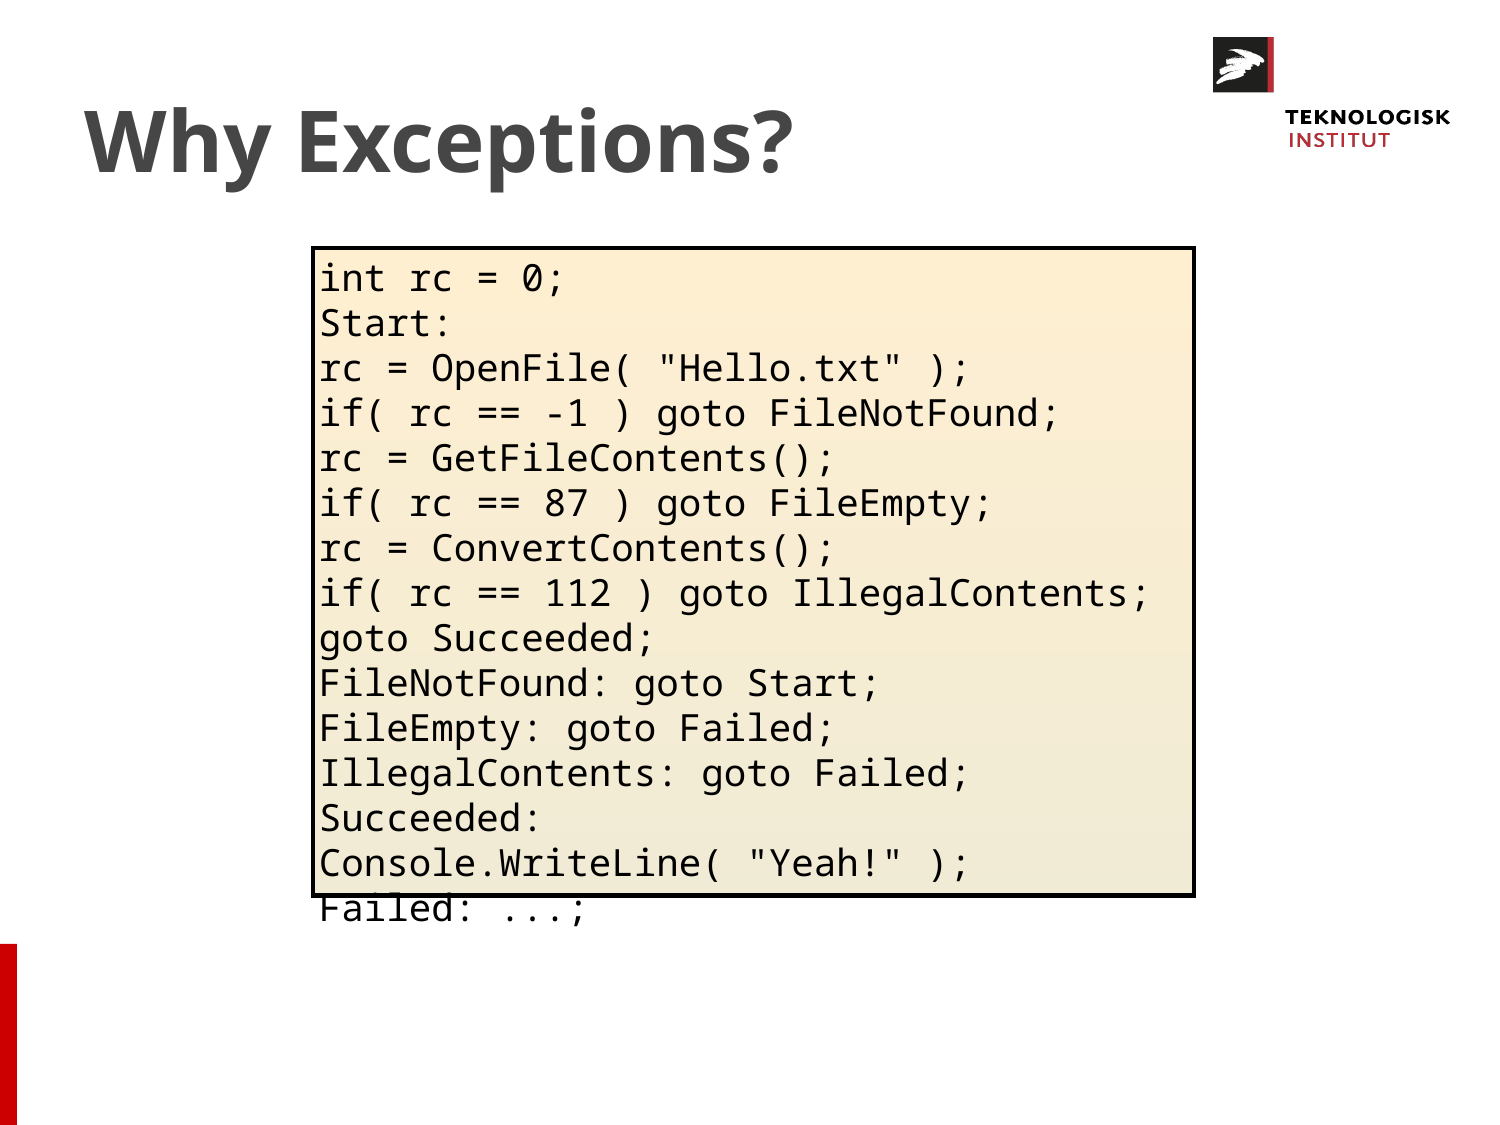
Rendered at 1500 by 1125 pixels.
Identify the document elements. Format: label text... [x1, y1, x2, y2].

picture [1213, 37, 1450, 147]
title Why Exceptions? [70, 45, 1425, 233]
text_box int rc = 0; Start: rc = OpenFile( "Hello.txt" ); if( rc == -1 ) goto FileNotFound; rc = GetFileContents(); if( rc == 87 ) goto FileEmpty; rc = ConvertContents(); if( rc == 112 ) goto IllegalContents; goto Succeeded; FileNotFound: goto Start; FileEmpty: goto Failed; IllegalContents: goto Failed; Succeeded: Console.WriteLine( "Yeah!" ); Failed: ...; [312, 248, 1194, 896]
list [75, 243, 1424, 986]
